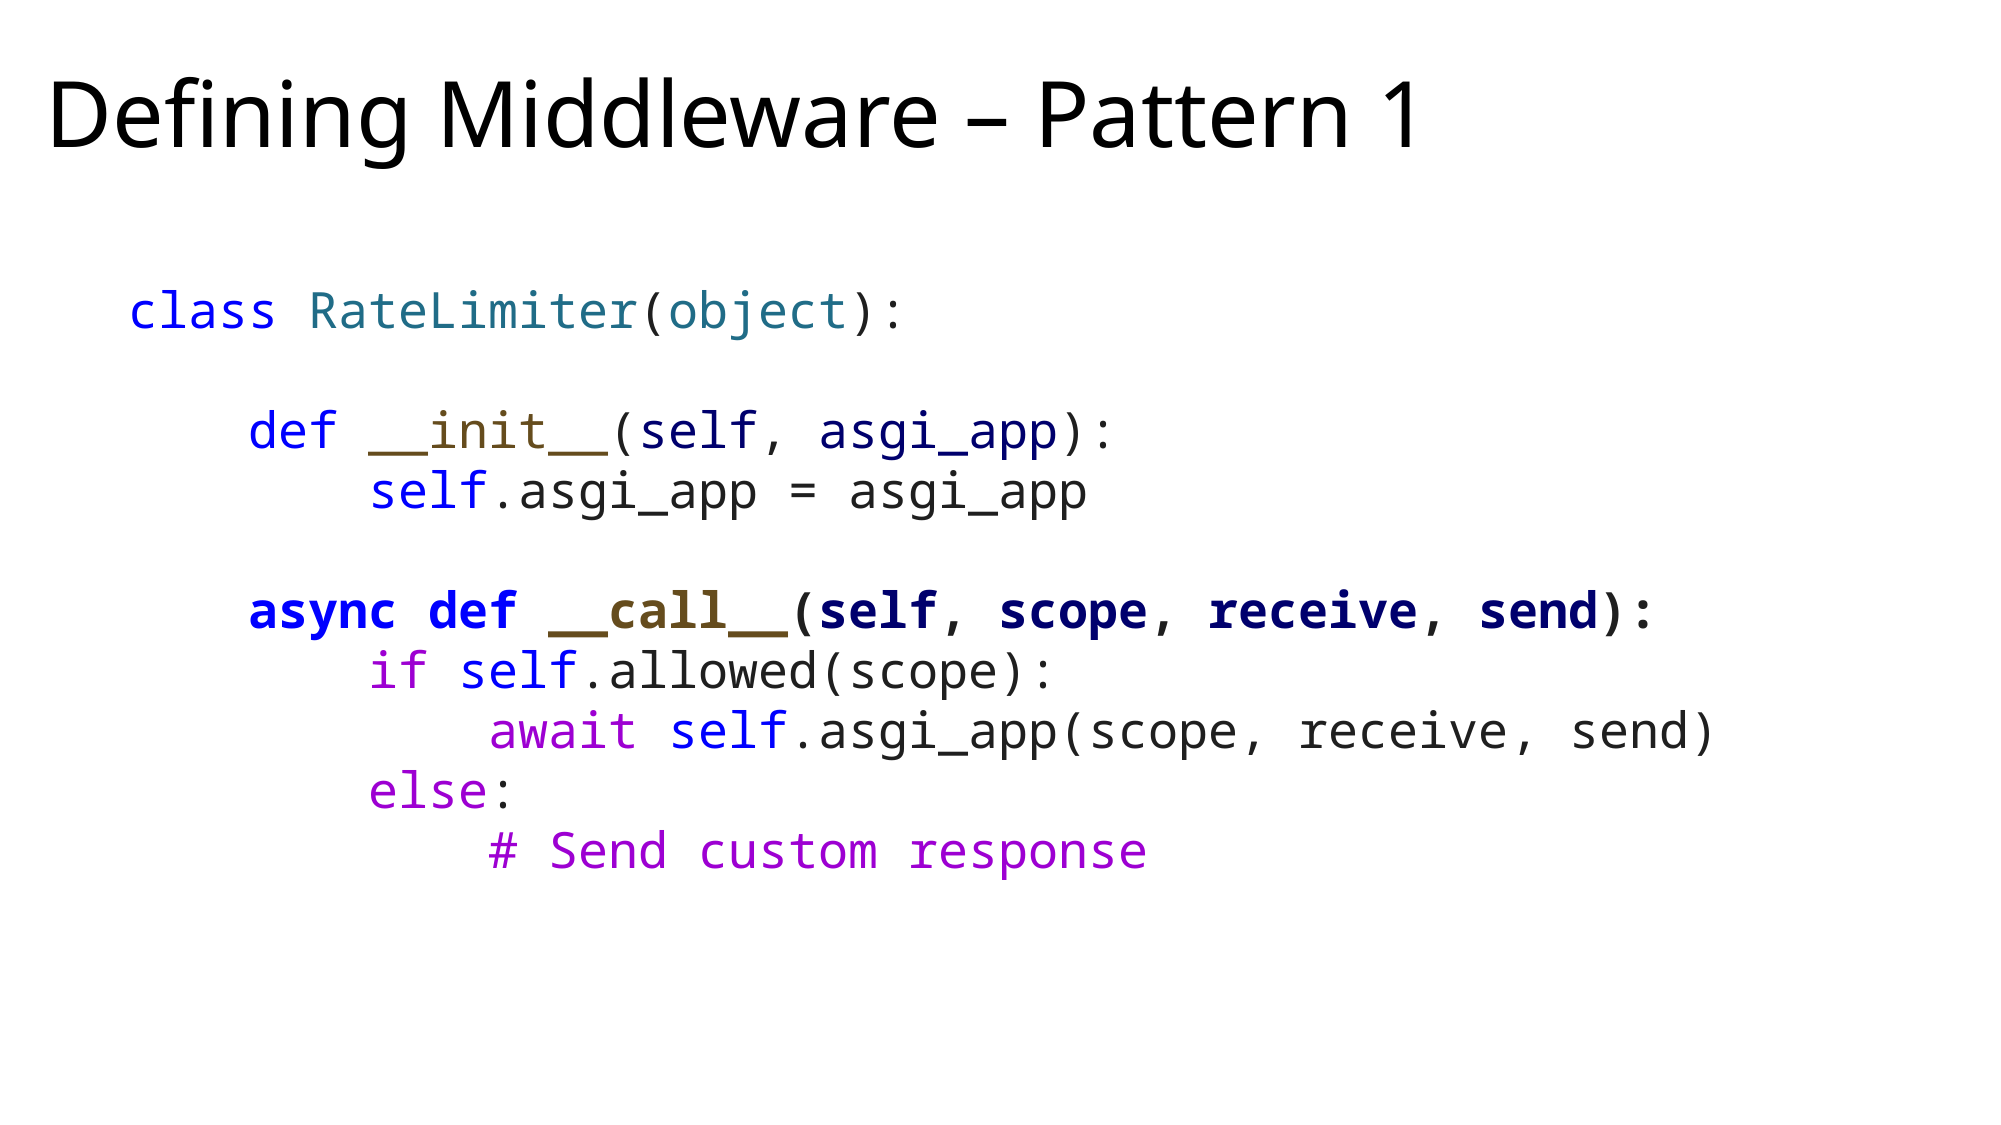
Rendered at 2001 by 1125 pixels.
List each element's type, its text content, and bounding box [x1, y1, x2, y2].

text_box class RateLimiter(object): def __init__(self, asgi_app): self.asgi_app = asgi_app async def __call__(self, scope, receive, send): if self.allowed(scope): await self.asgi_app(scope, receive, send) else: # Send custom response [113, 270, 1986, 946]
title Defining Middleware – Pattern 1 [30, 0, 1970, 176]
